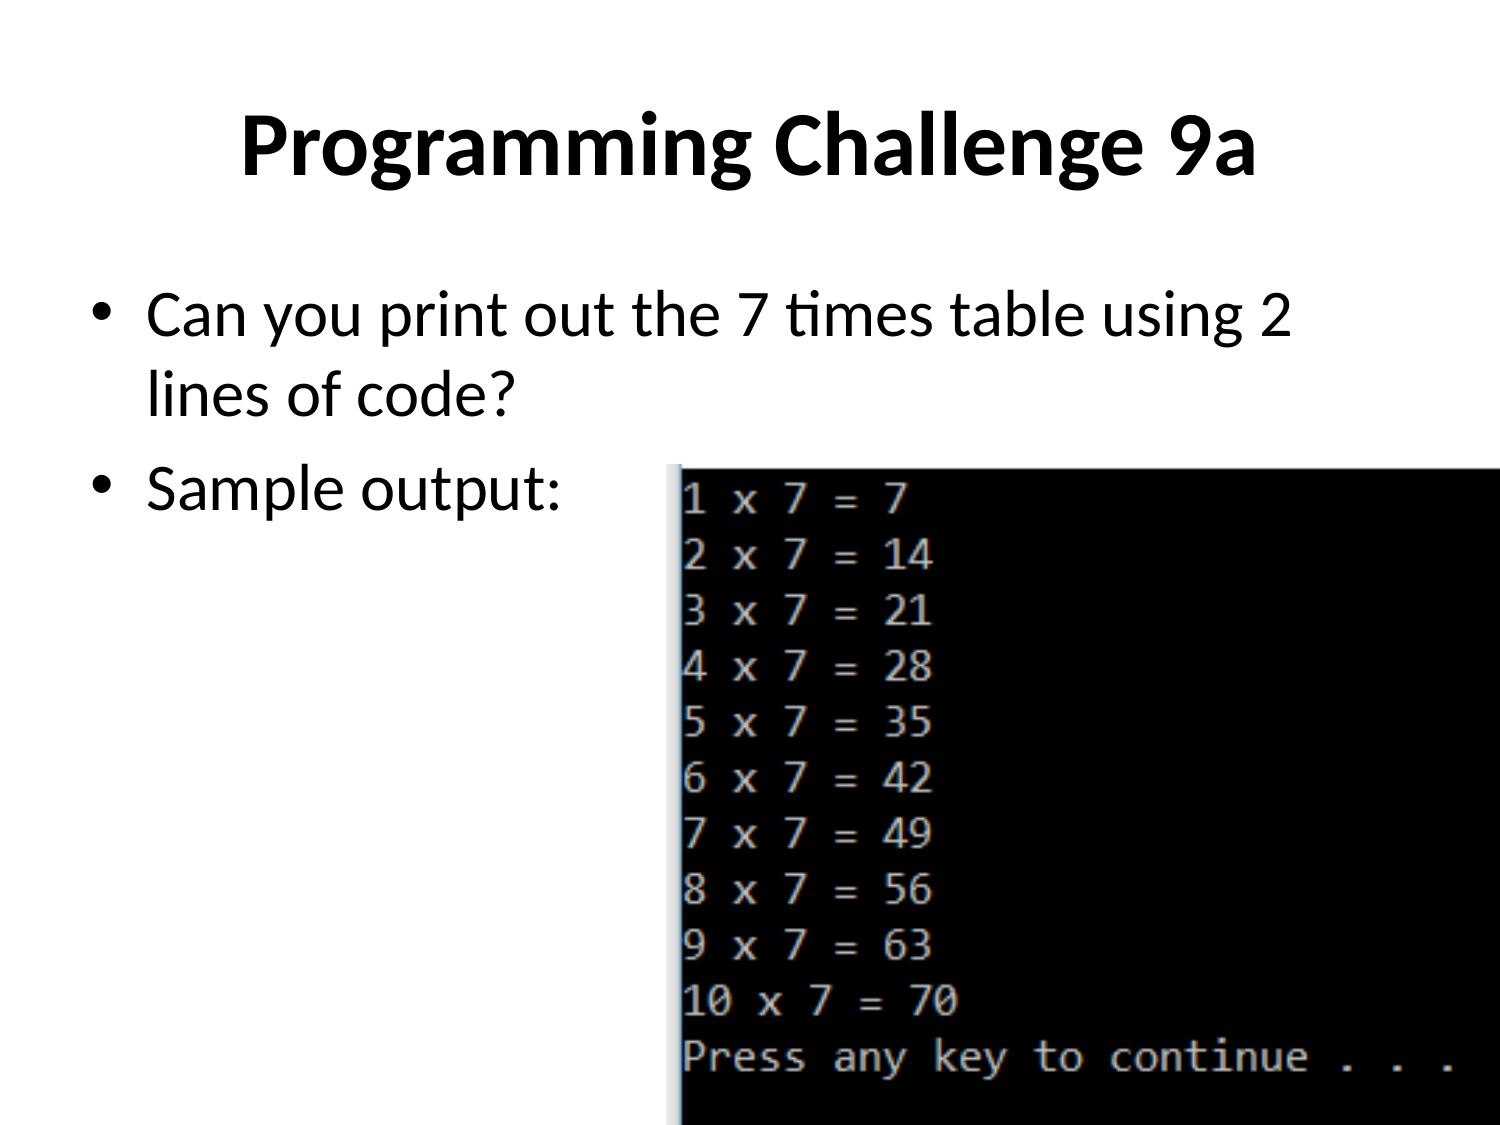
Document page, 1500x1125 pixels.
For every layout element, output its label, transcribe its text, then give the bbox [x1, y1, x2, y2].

title Programming Challenge 9a [75, 45, 1425, 233]
picture [666, 463, 1500, 1125]
list Can you print out the 7 times table using 2 lines of code? Sample output: [75, 262, 1425, 1005]
